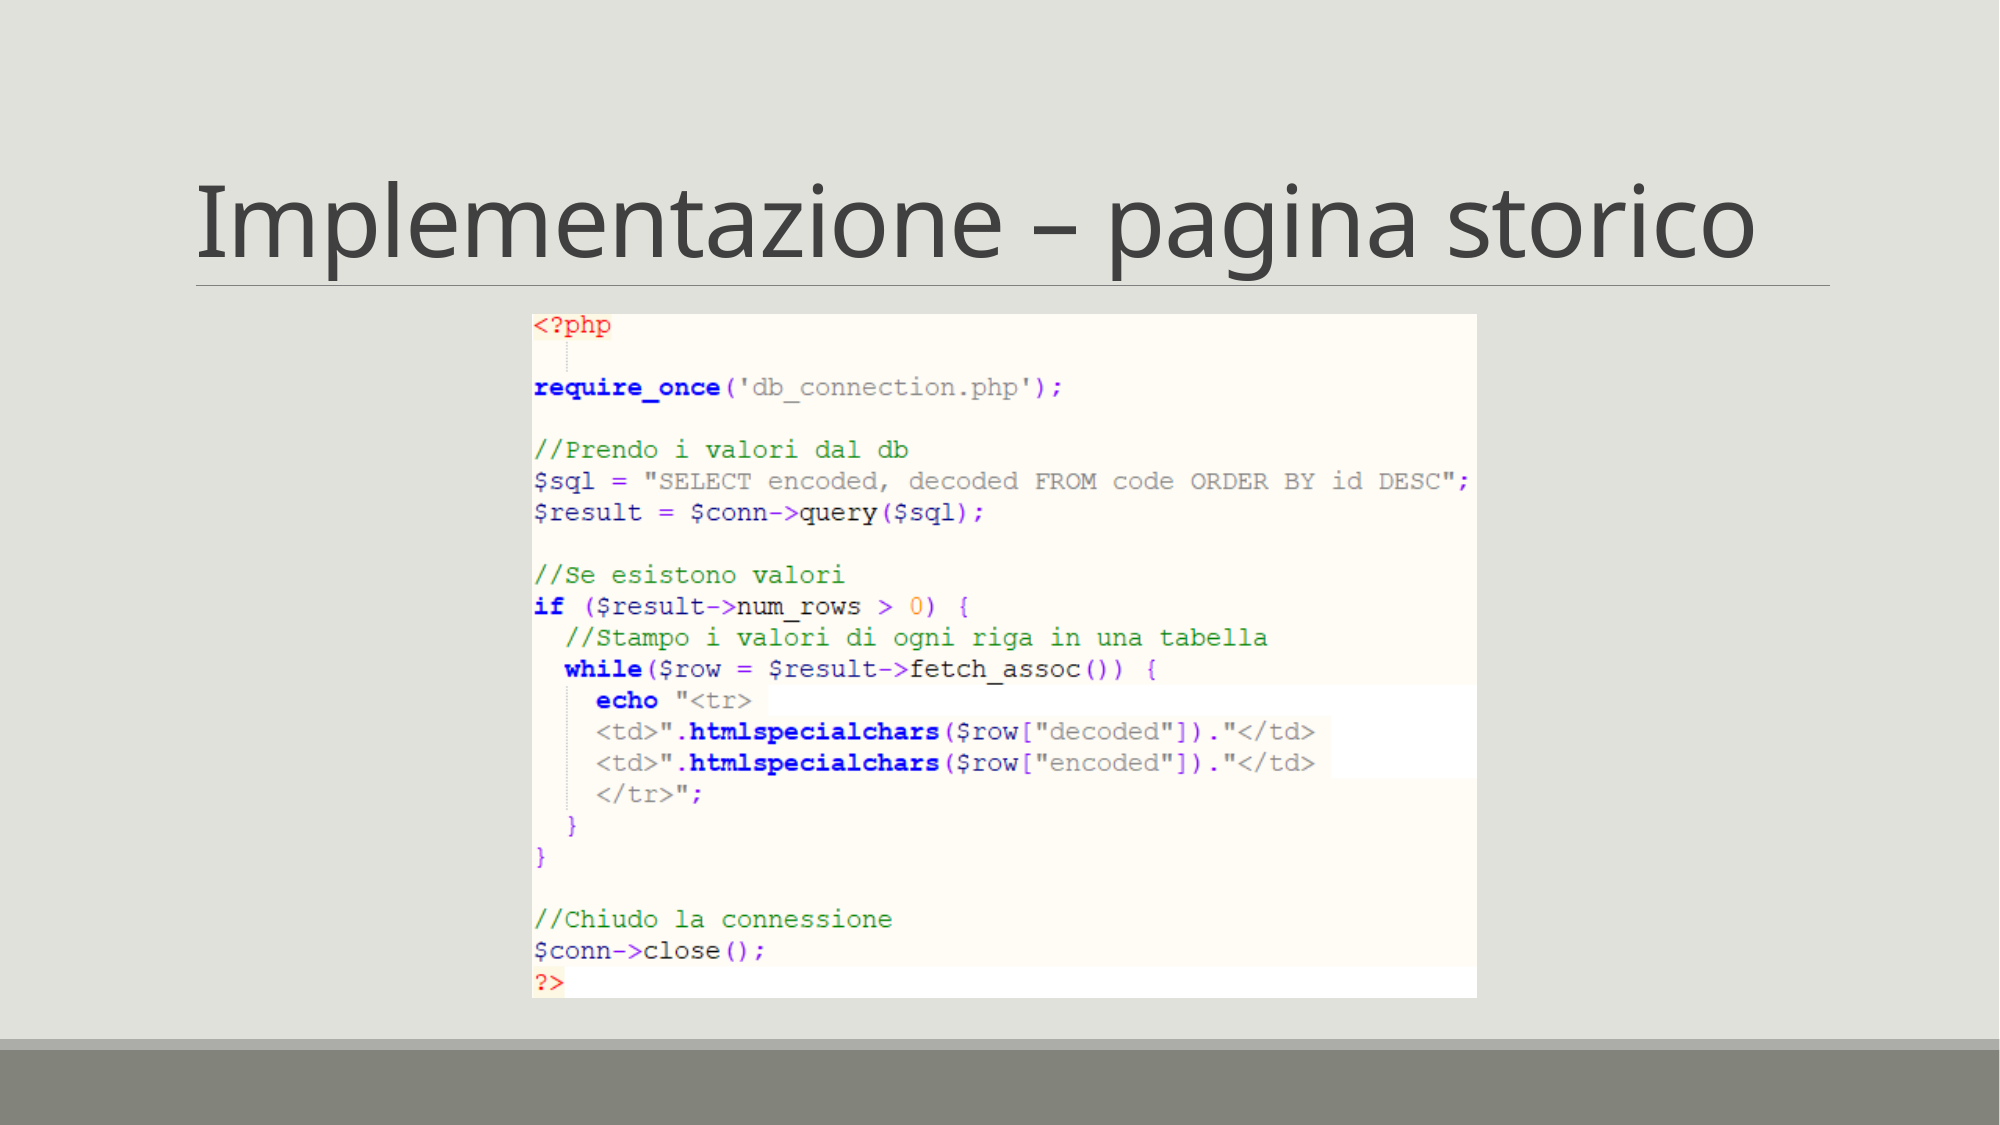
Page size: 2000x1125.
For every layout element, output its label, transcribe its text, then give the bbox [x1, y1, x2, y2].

picture [532, 313, 1478, 998]
title Implementazione – pagina storico [179, 47, 1830, 285]
